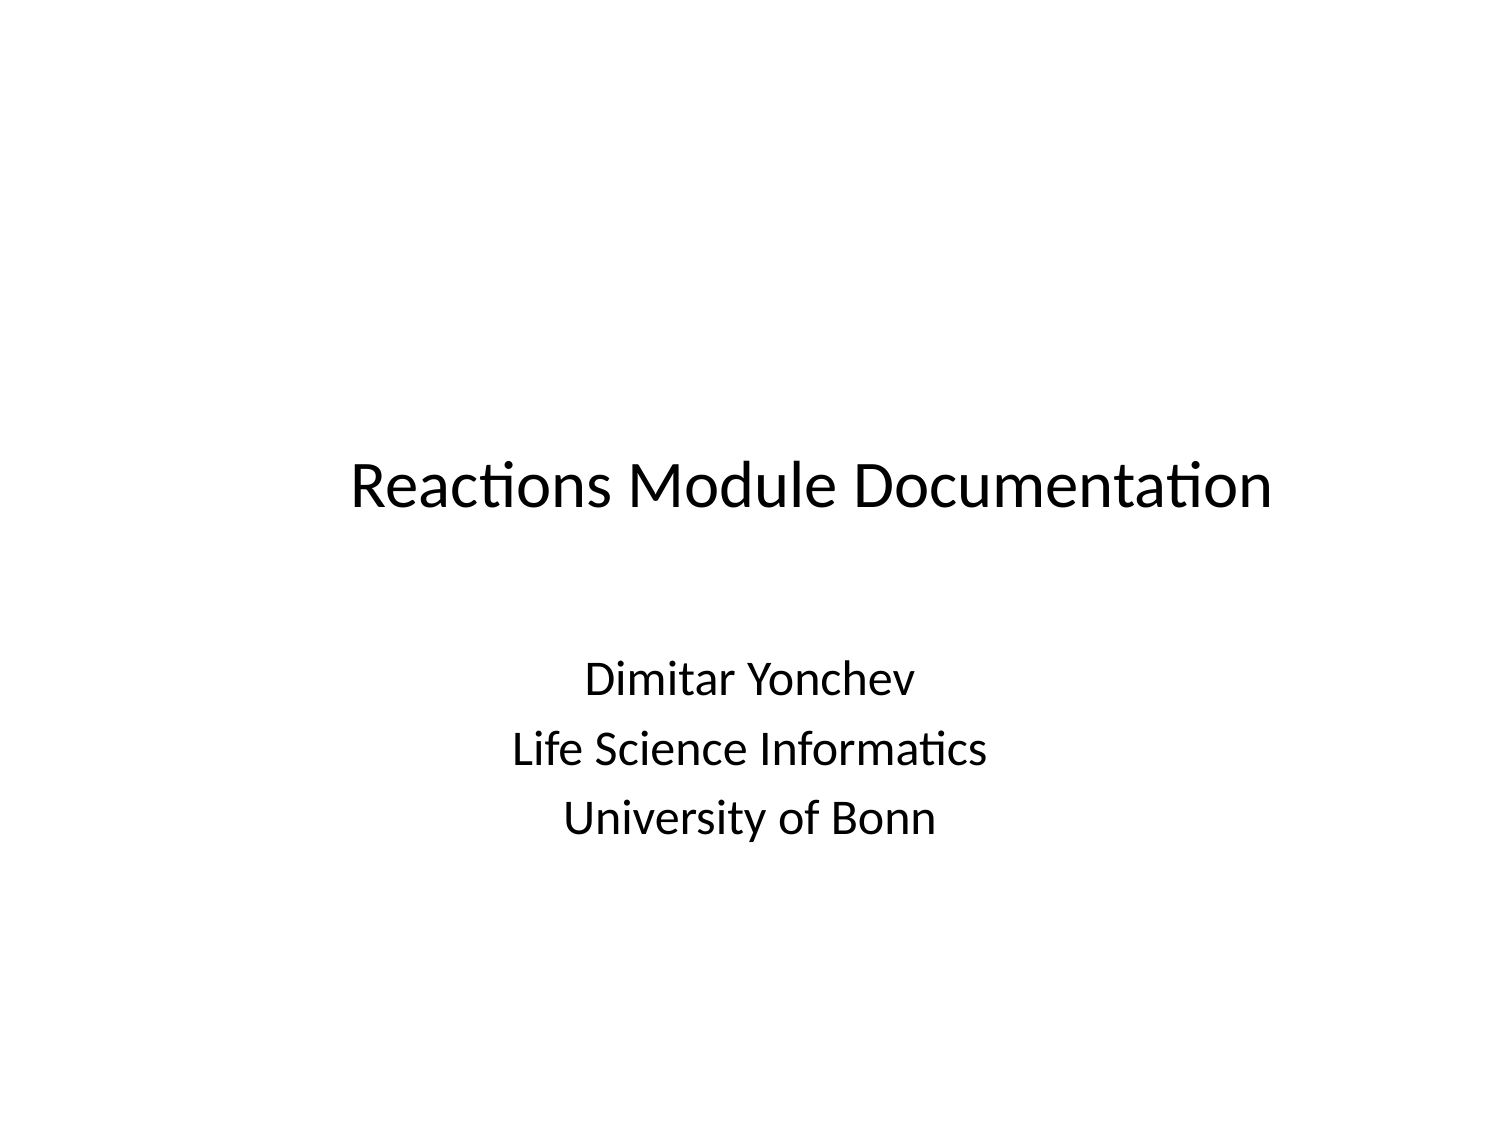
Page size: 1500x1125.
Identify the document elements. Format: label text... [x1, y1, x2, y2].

title Reactions Module Documentation [137, 362, 1488, 600]
subtitle Dimitar Yonchev Life Science Informatics University of Bonn [225, 637, 1275, 925]
